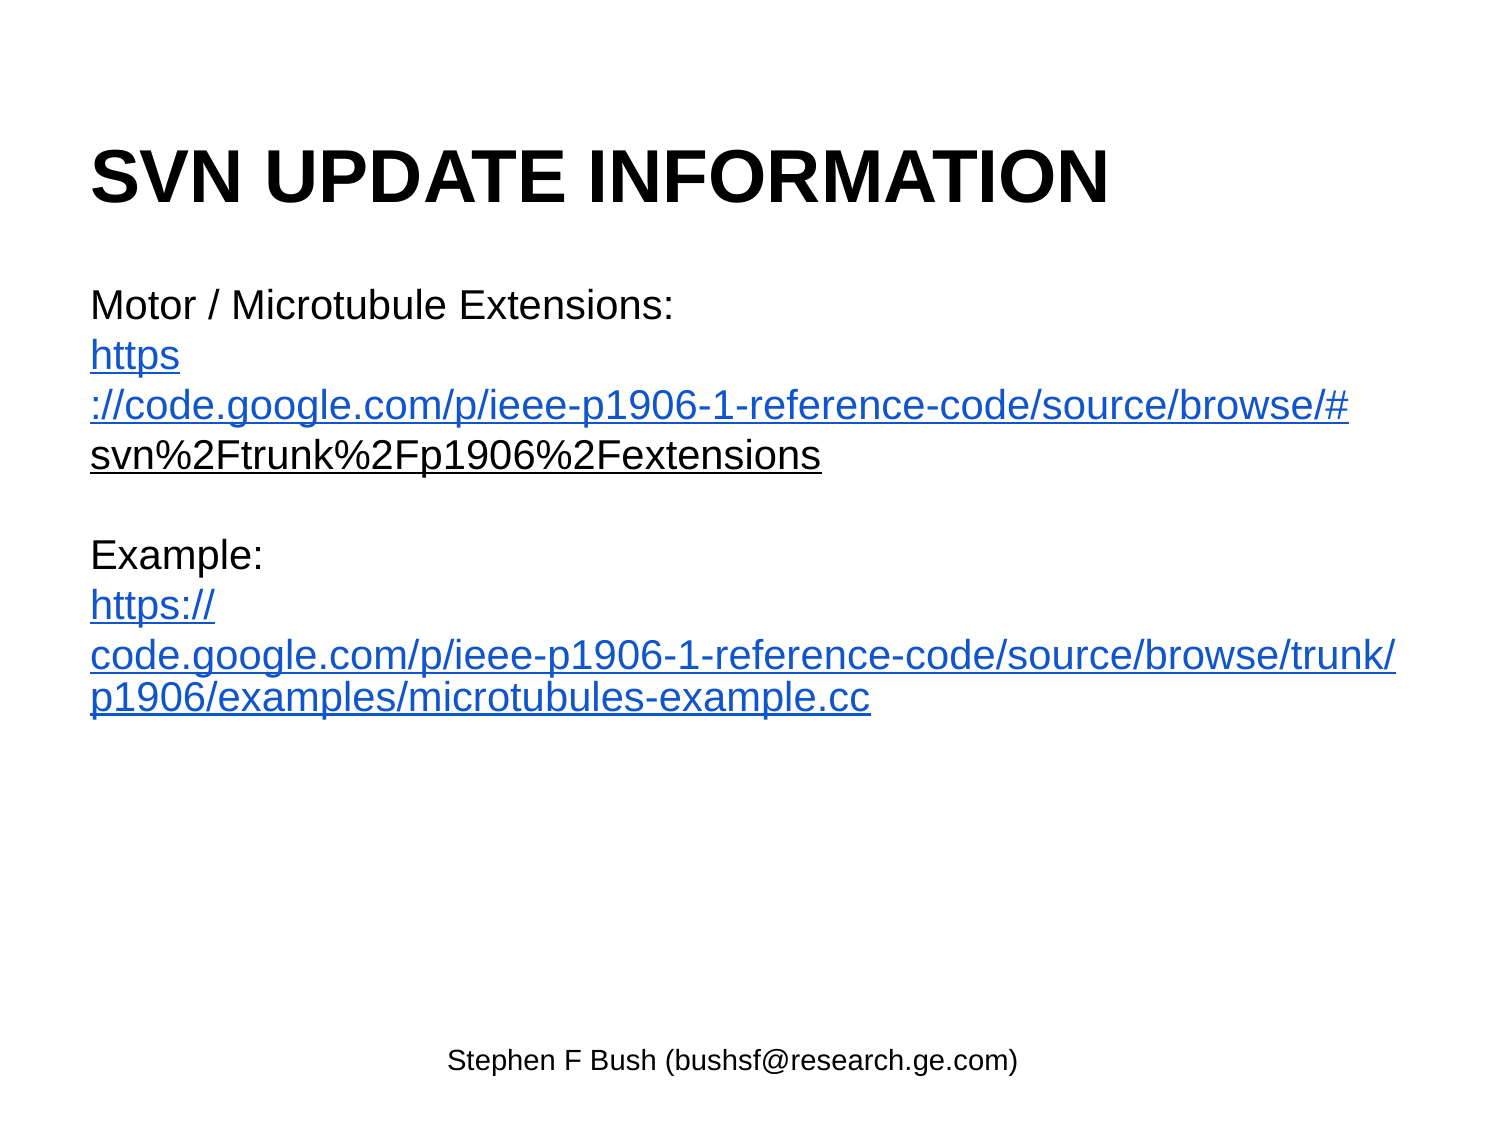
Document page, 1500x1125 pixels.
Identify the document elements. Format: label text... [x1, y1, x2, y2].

list Motor / Microtubule Extensions: https://code.google.com/p/ieee-p1906-1-reference-code/source/browse/#svn%2Ftrunk%2Fp1906%2Fextensions Example: https://code.google.com/p/ieee-p1906-1-reference-code/source/browse/trunk/p1906/examples/microtubules-example.cc [75, 262, 1425, 1078]
text_box Stephen F Bush (bushsf@research.ge.com) [432, 1033, 1035, 1084]
title SVN UPDATE INFORMATION [75, 45, 1425, 233]
